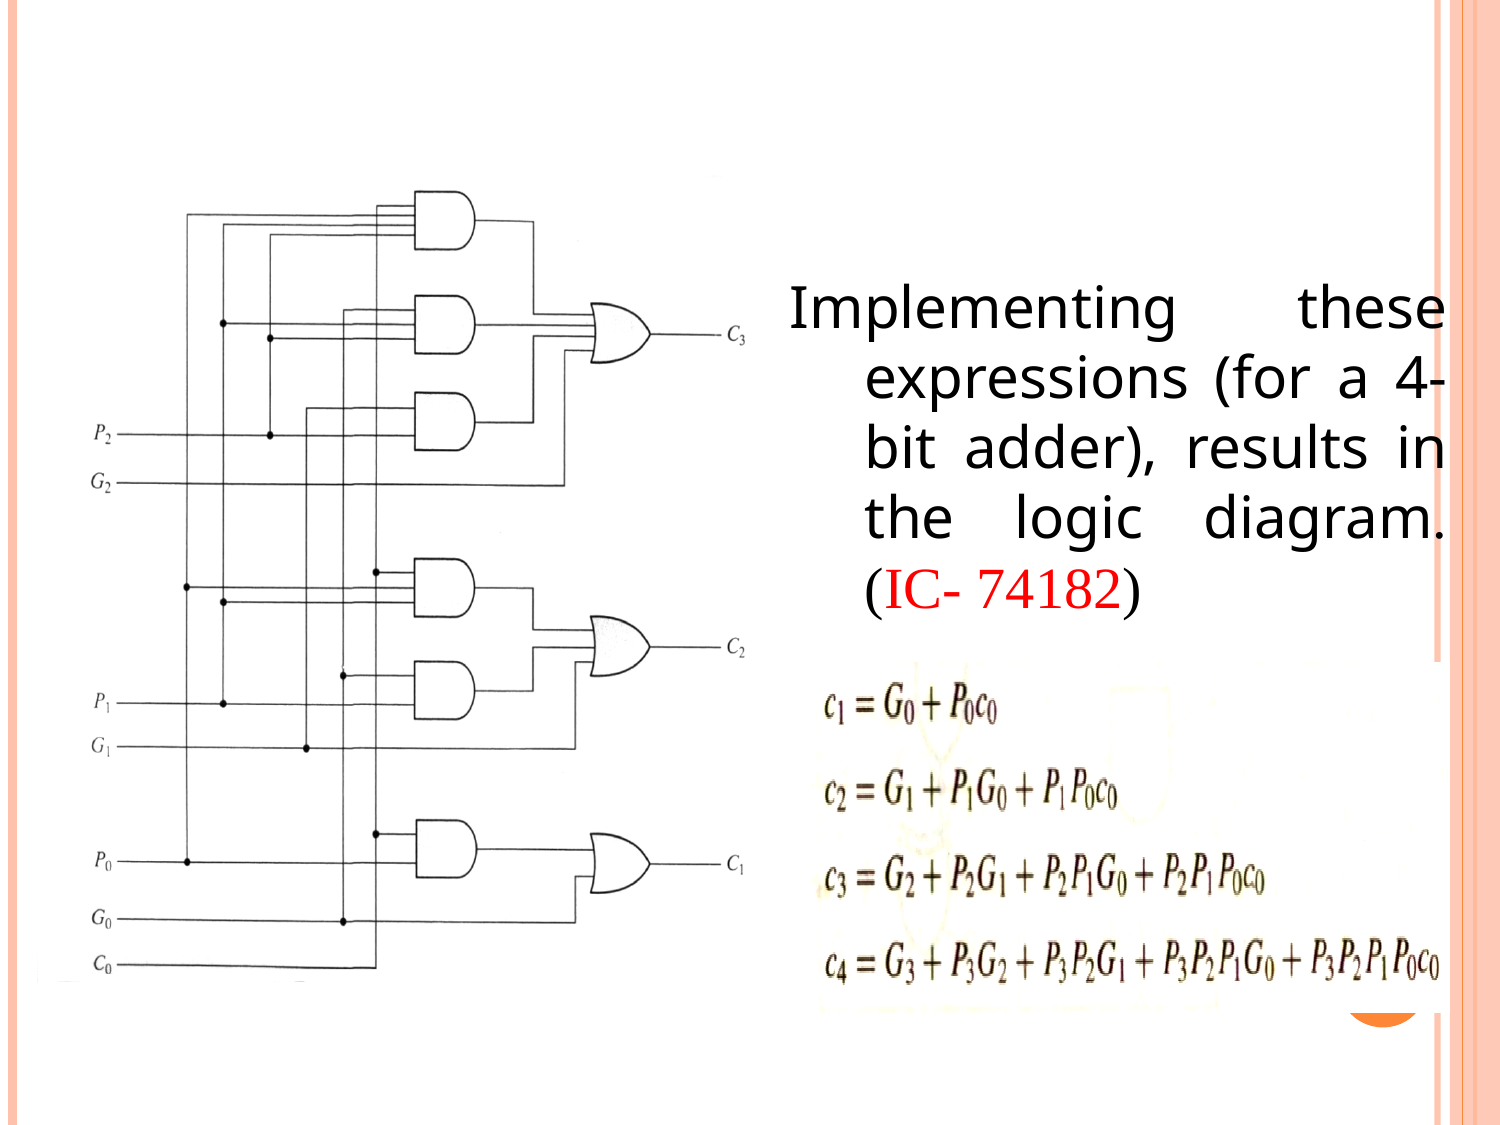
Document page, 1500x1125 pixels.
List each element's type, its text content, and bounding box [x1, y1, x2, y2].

text_box Implementing these expressions (for a 4-bit adder), results in the logic diagram. (IC- 74182) [791, 262, 1463, 628]
picture [37, 174, 788, 983]
picture [812, 662, 1451, 1013]
